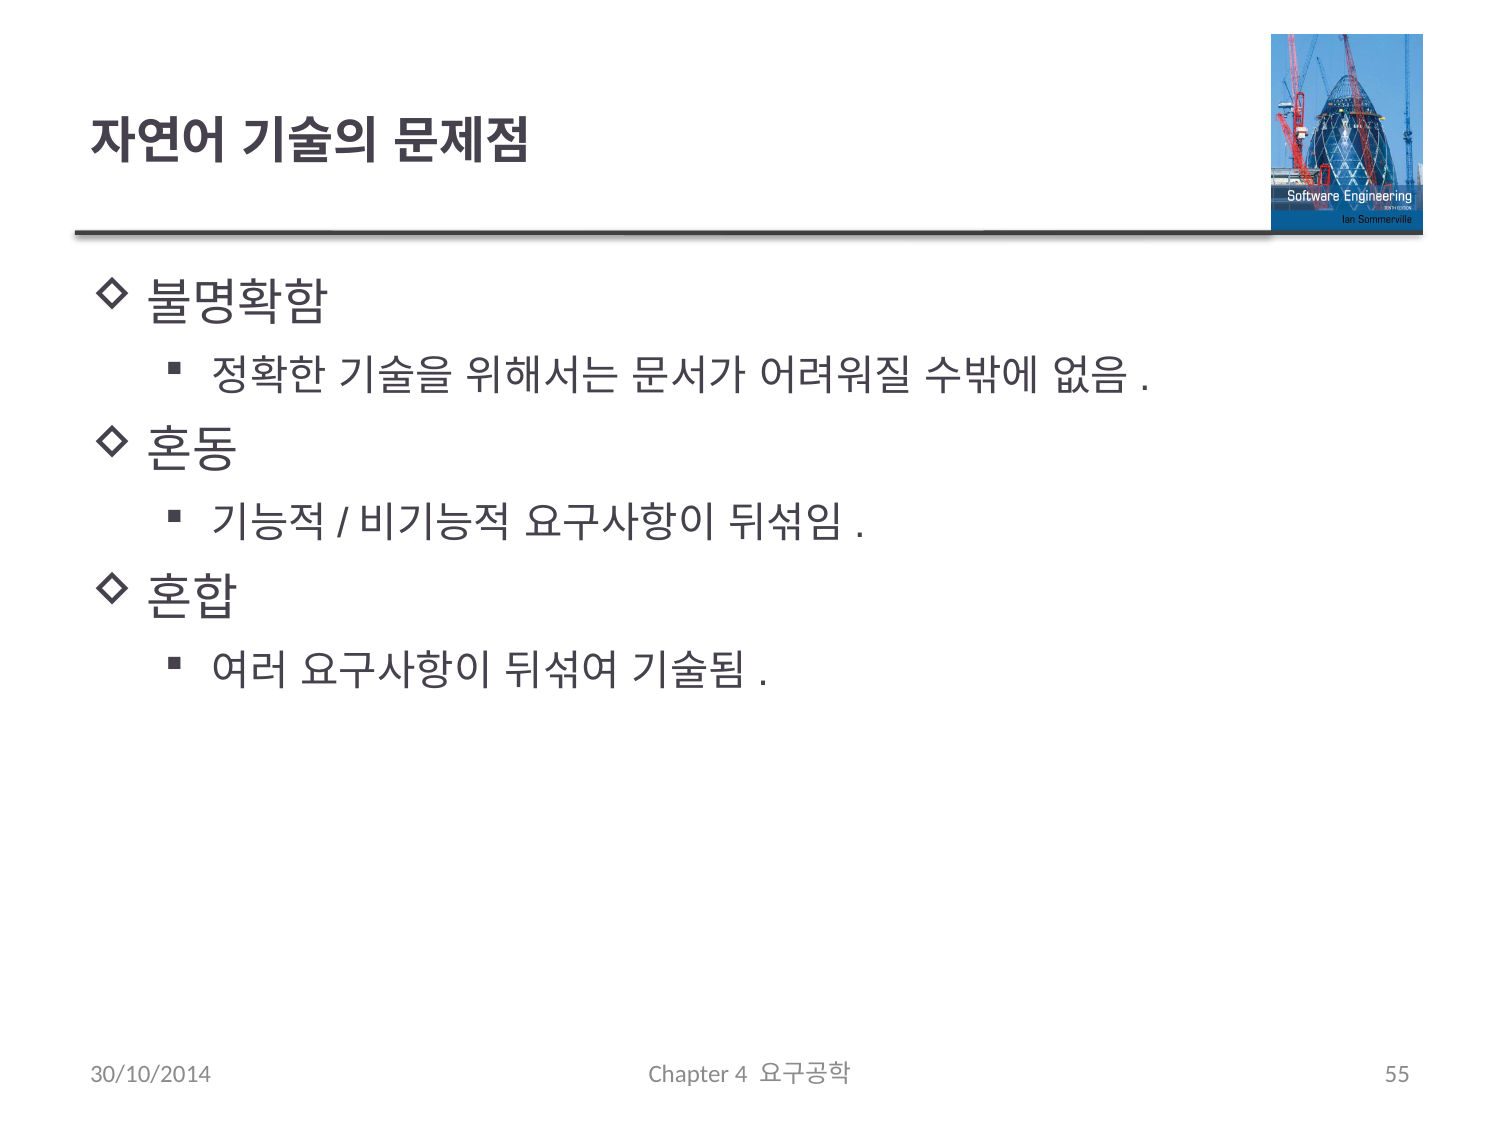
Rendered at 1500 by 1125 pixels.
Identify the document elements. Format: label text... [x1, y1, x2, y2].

footer Chapter 4 요구공학 [512, 1042, 988, 1103]
title 자연어 기술의 문제점 [74, 44, 1272, 233]
list 불명확함 정확한 기술을 위해서는 문서가 어려워질 수밖에 없음. 혼동 기능적/비기능적 요구사항이 뒤섞임. 혼합 여러 요구사항이 뒤섞여 기술됨. [75, 262, 1425, 1005]
slide_number 55 [1074, 1042, 1425, 1103]
picture [1271, 34, 1423, 230]
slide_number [75, 1042, 425, 1103]
